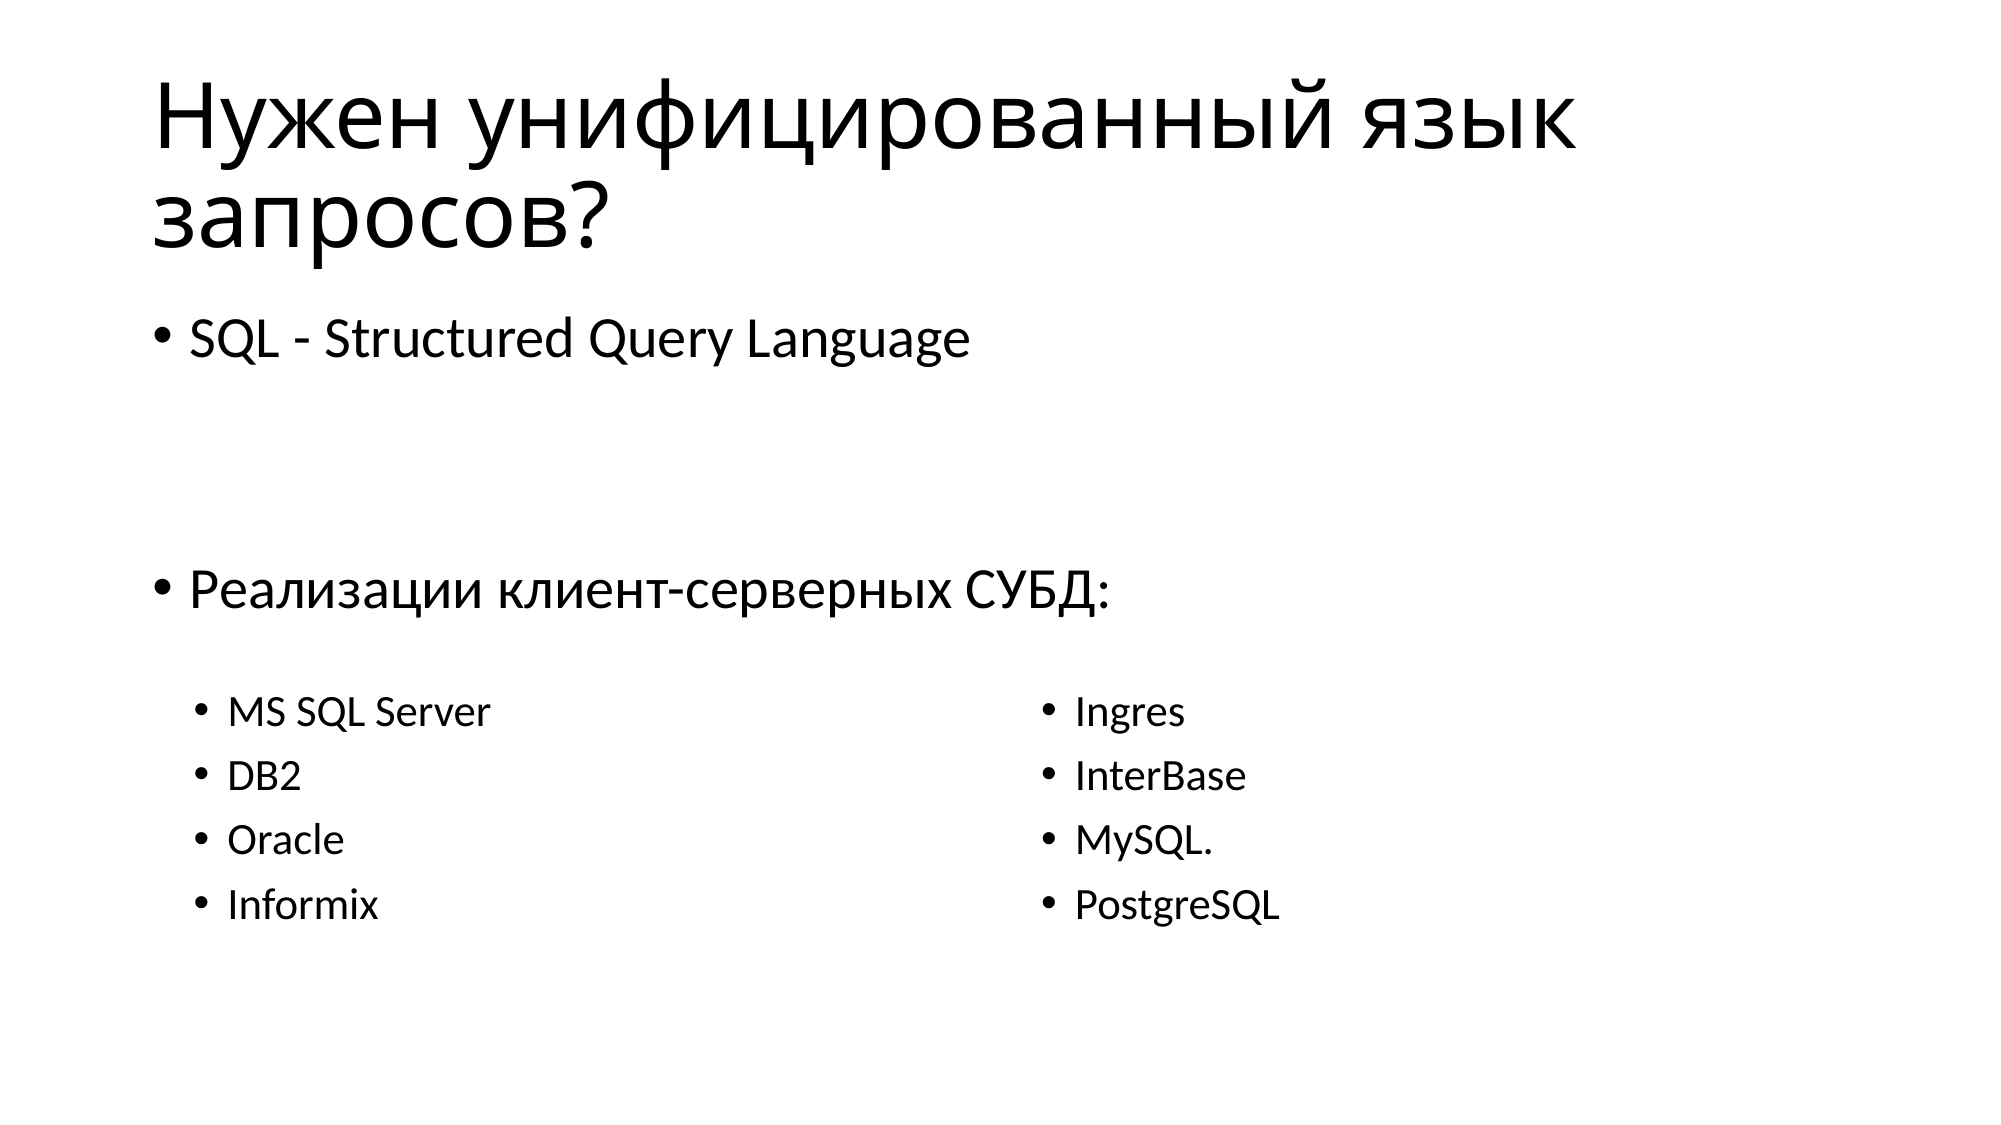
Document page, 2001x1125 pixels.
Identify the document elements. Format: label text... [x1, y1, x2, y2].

text_box MS SQL Server DB2 Oracle Informix Ingres InterBase MySQL. PostgreSQL [178, 679, 1904, 940]
list SQL - Structured Query Language Реализации клиент-серверных СУБД: [137, 299, 1863, 680]
title Нужен унифицированный язык запросов? [137, 59, 1863, 278]
